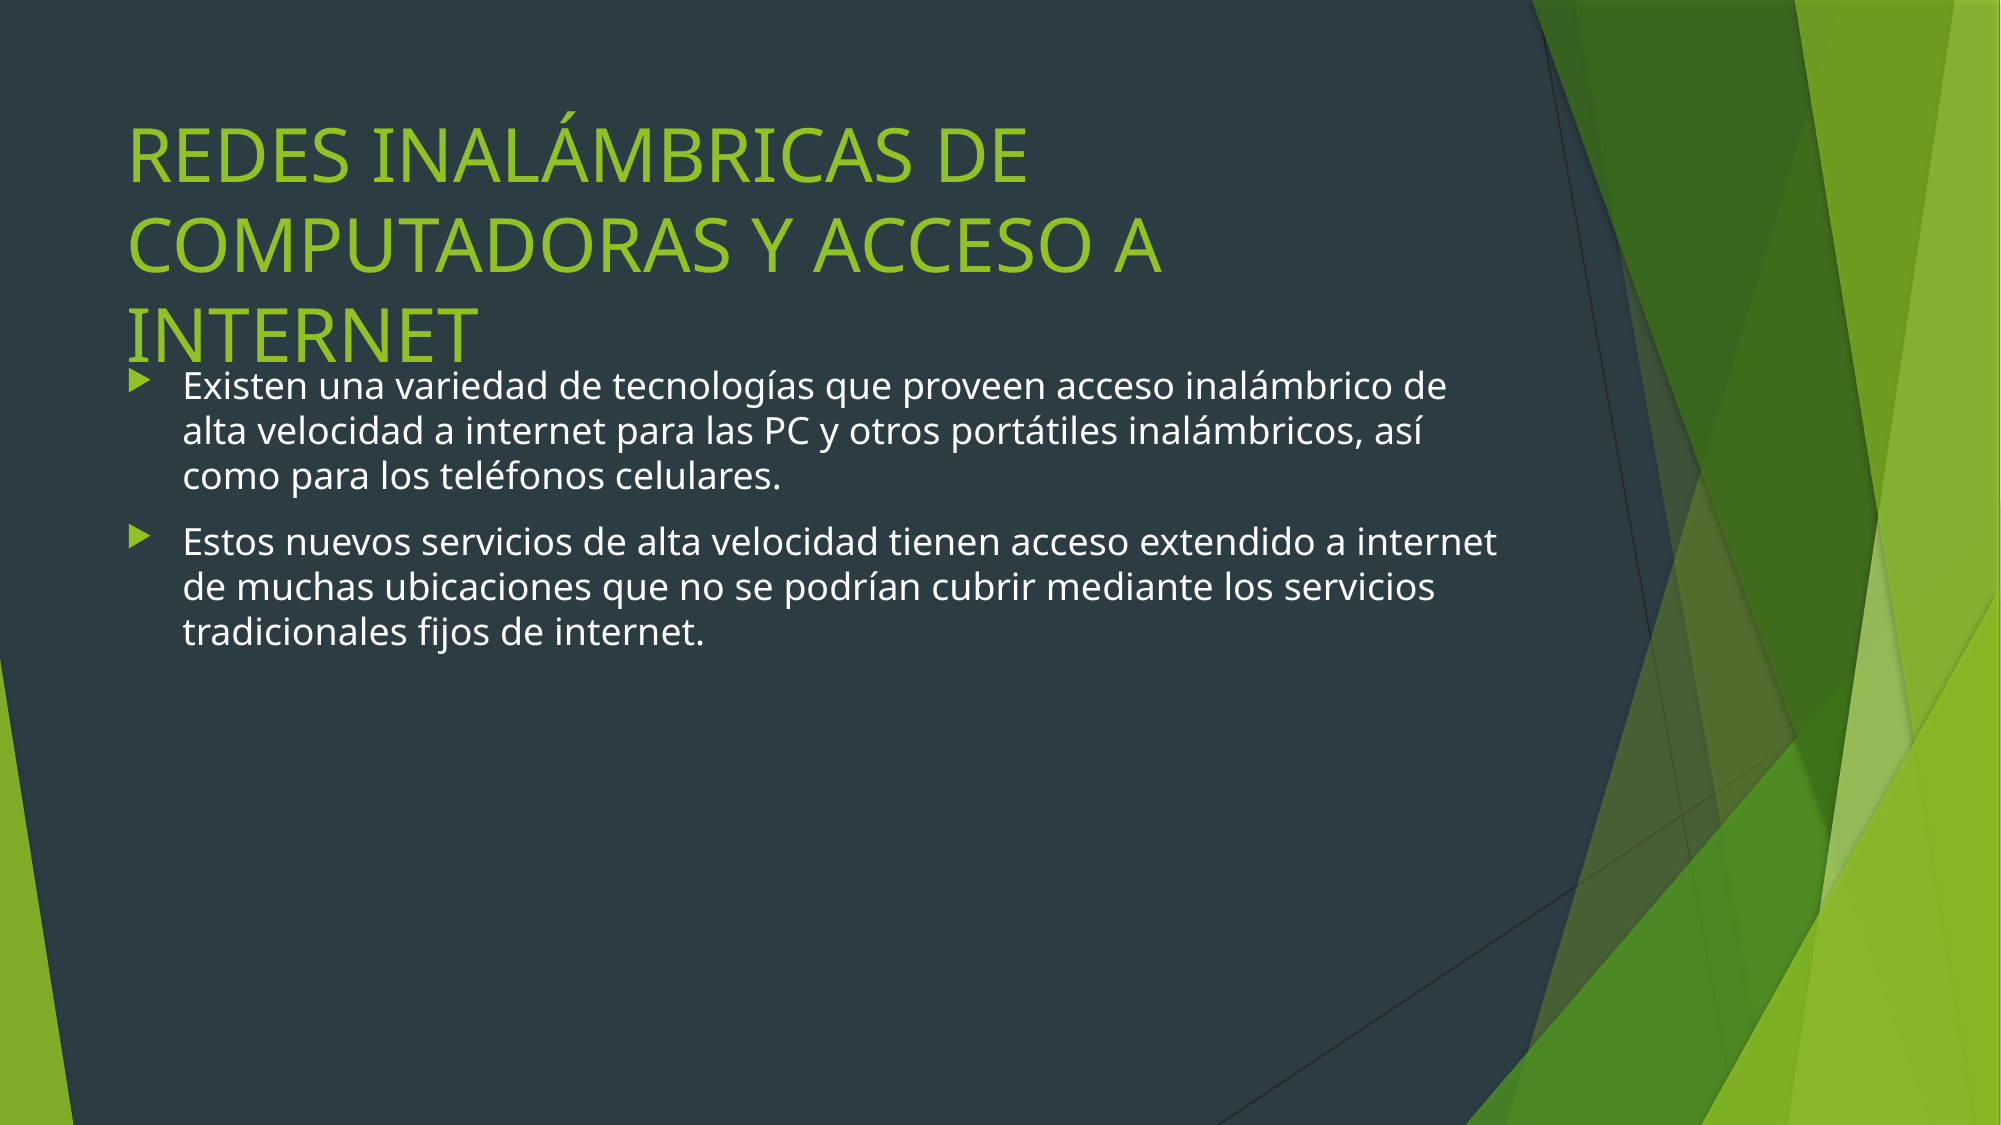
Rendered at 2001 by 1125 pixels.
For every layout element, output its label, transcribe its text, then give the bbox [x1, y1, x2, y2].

title REDES INALÁMBRICAS DE COMPUTADORAS Y ACCESO A INTERNET [111, 99, 1522, 317]
list Existen una variedad de tecnologías que proveen acceso inalámbrico de alta velocidad a internet para las PC y otros portátiles inalámbricos, así como para los teléfonos celulares. Estos nuevos servicios de alta velocidad tienen acceso extendido a internet de muchas ubicaciones que no se podrían cubrir mediante los servicios tradicionales fijos de internet. [111, 354, 1522, 992]
